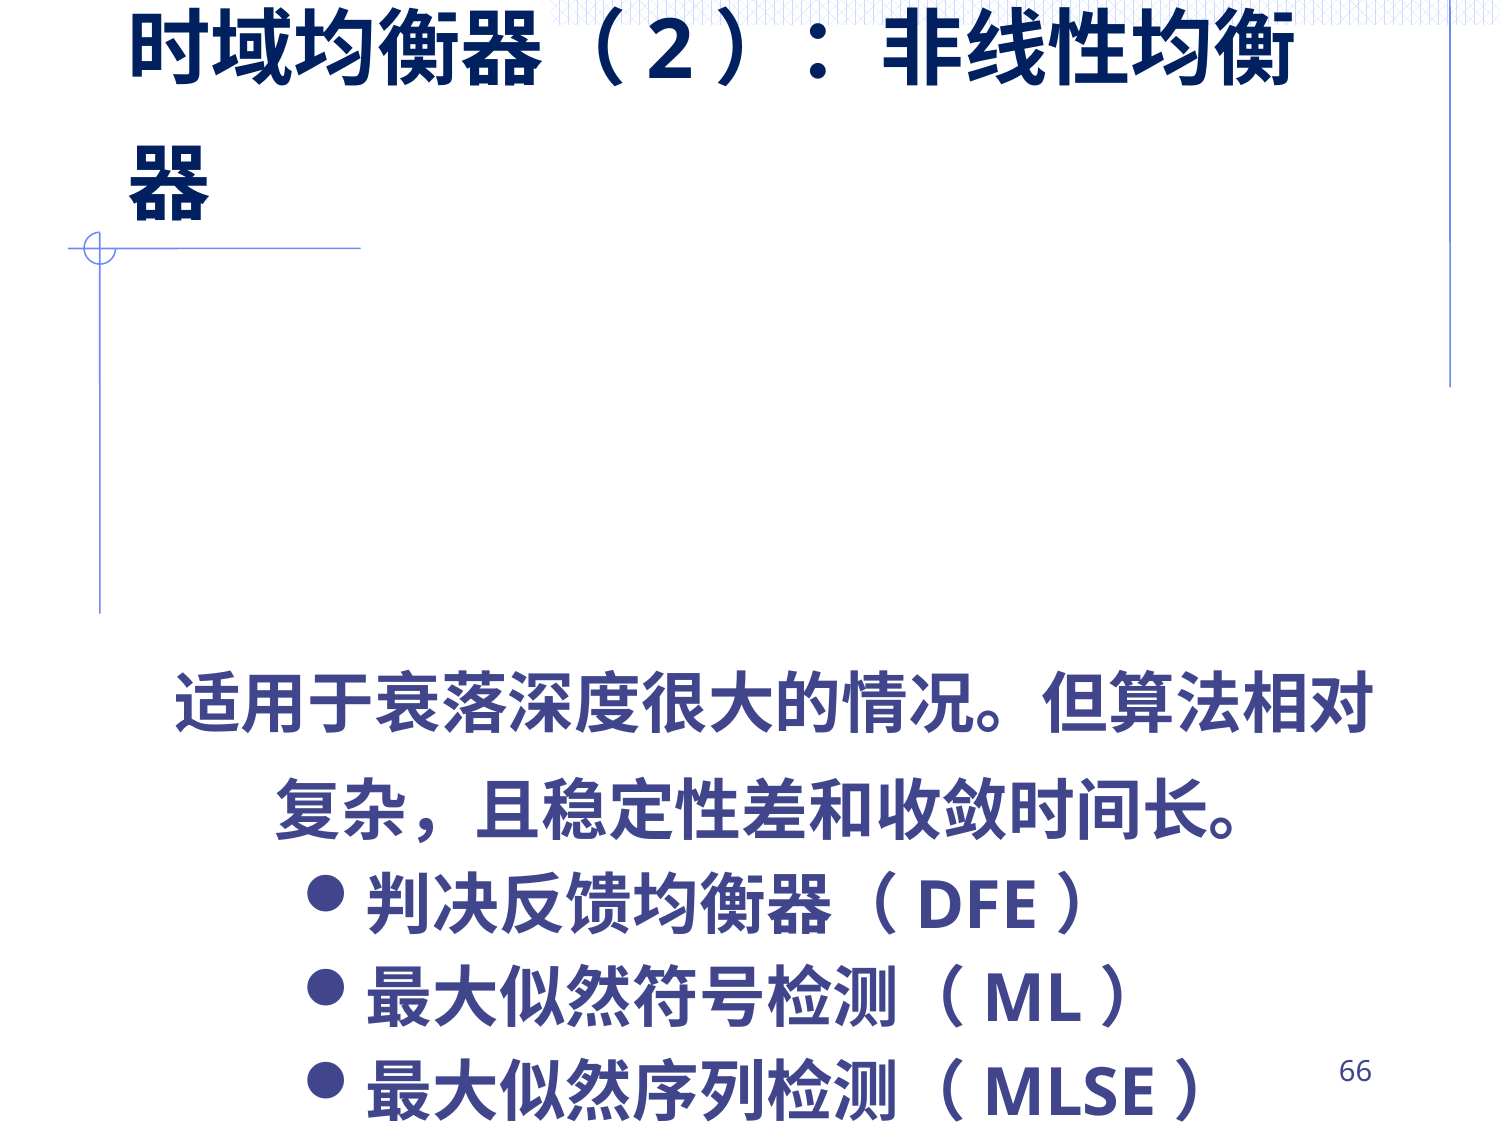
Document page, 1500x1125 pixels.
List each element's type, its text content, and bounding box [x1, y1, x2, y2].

list 适用于衰落深度很大的情况。但算法相对复杂，且稳定性差和收敛时间长。 判决反馈均衡器（DFE） 最大似然符号检测（ML） 最大似然序列检测（MLSE） [137, 624, 1413, 988]
slide_number 65 [1074, 1025, 1388, 1100]
title 时域均衡器（2）：非线性均衡器 [112, 49, 1388, 238]
